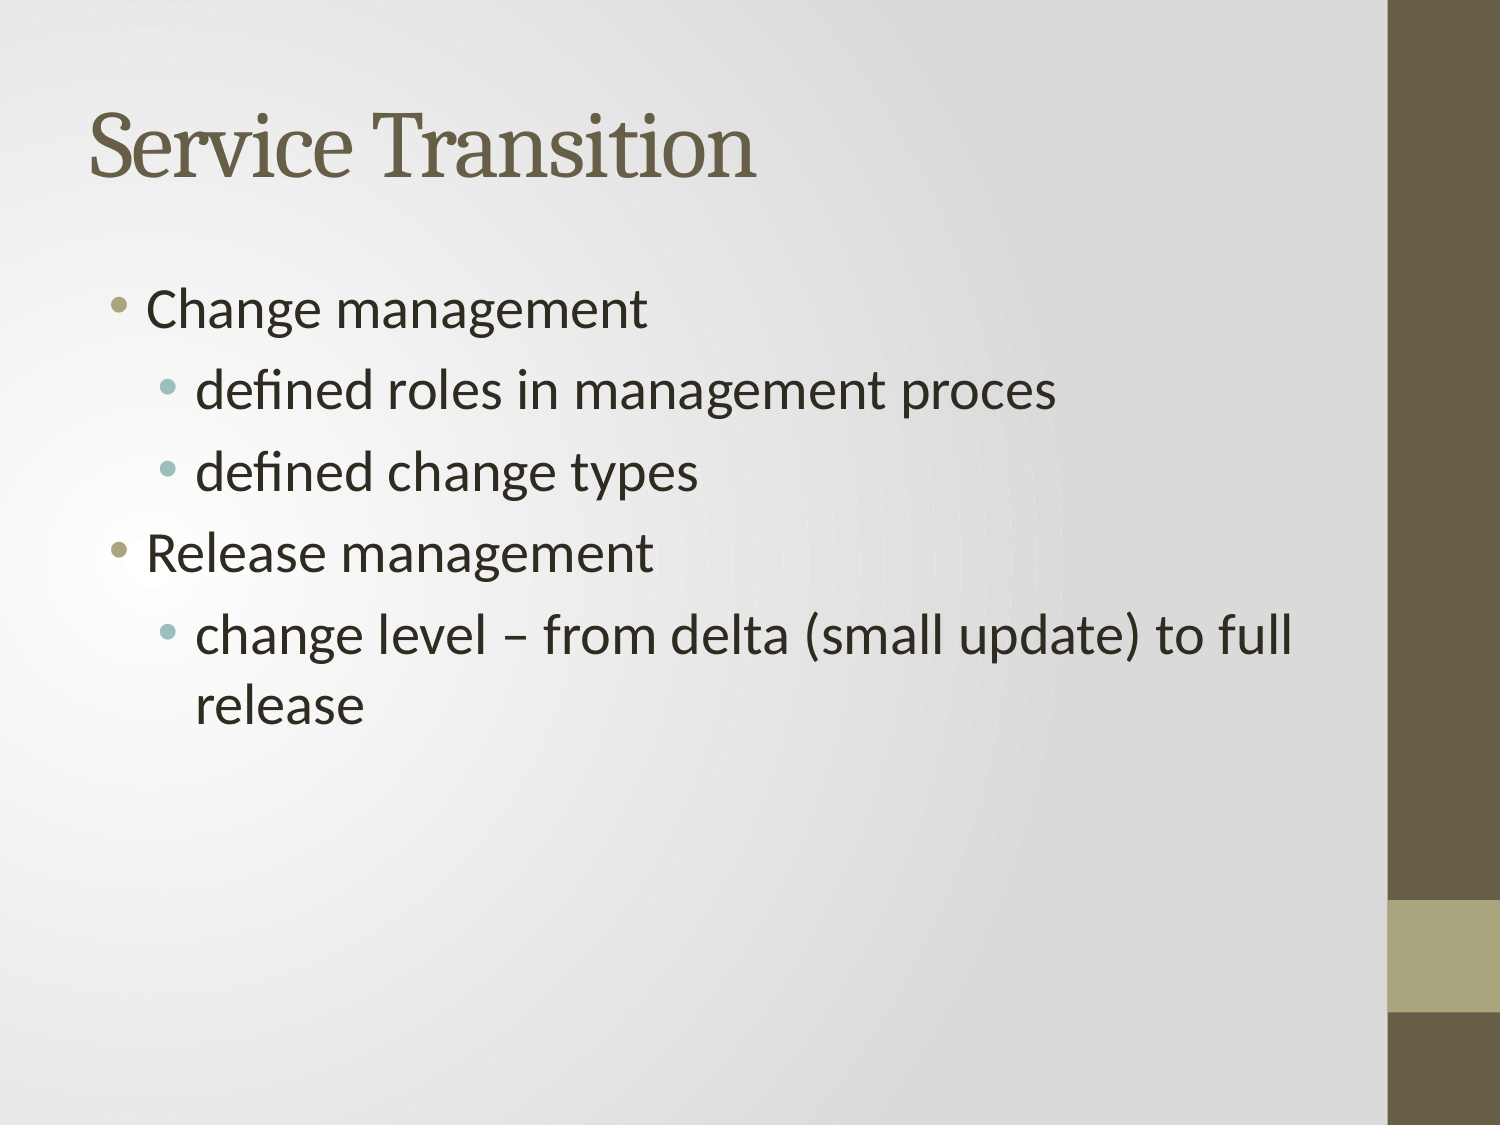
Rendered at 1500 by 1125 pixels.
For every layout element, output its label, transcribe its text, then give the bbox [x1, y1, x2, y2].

title Service Transition [75, 45, 1325, 233]
list Change management defined roles in management proces defined change types Release management change level – from delta (small update) to full release [75, 262, 1325, 1050]
